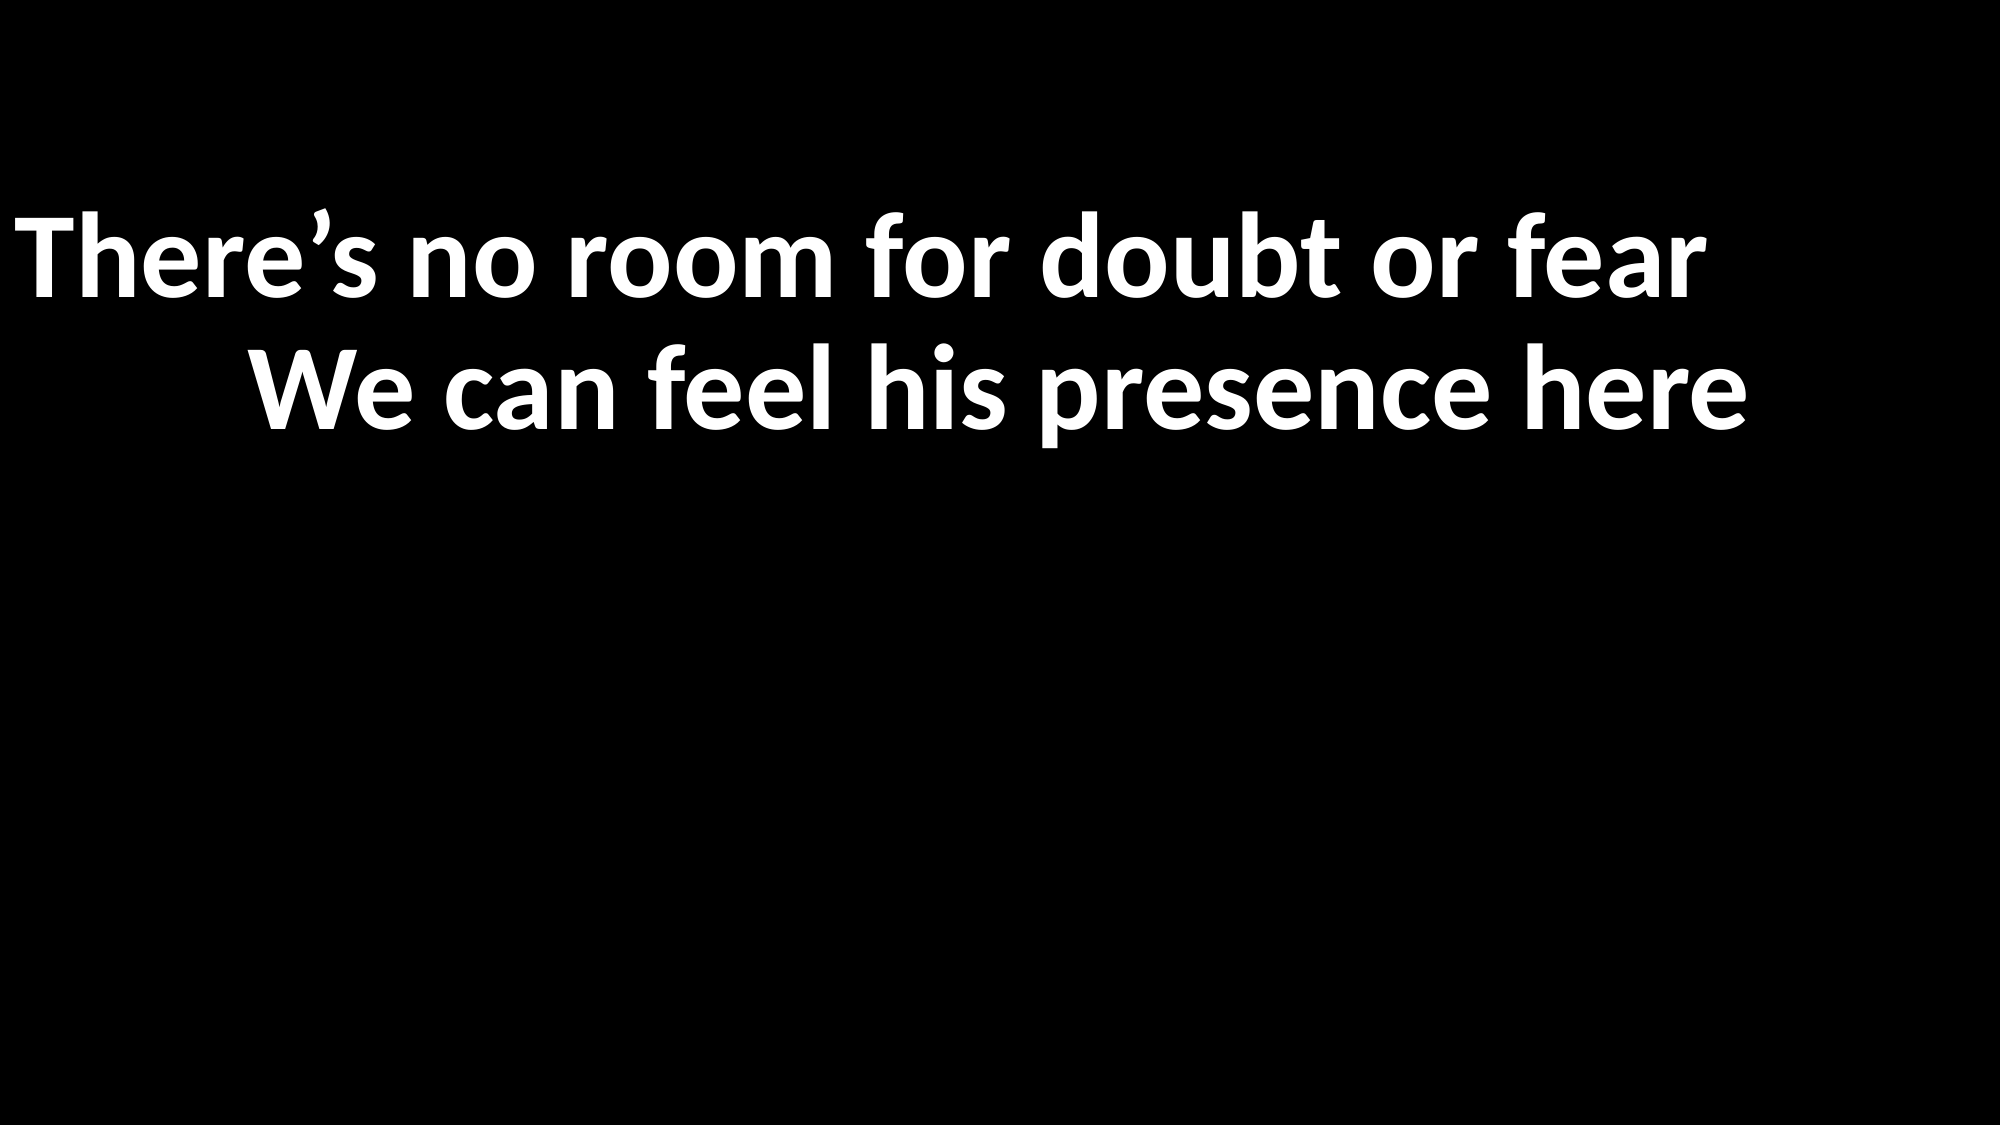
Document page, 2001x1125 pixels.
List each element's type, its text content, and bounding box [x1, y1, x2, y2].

list There’s no room for doubt or fear We can feel his presence here [0, 109, 2000, 464]
